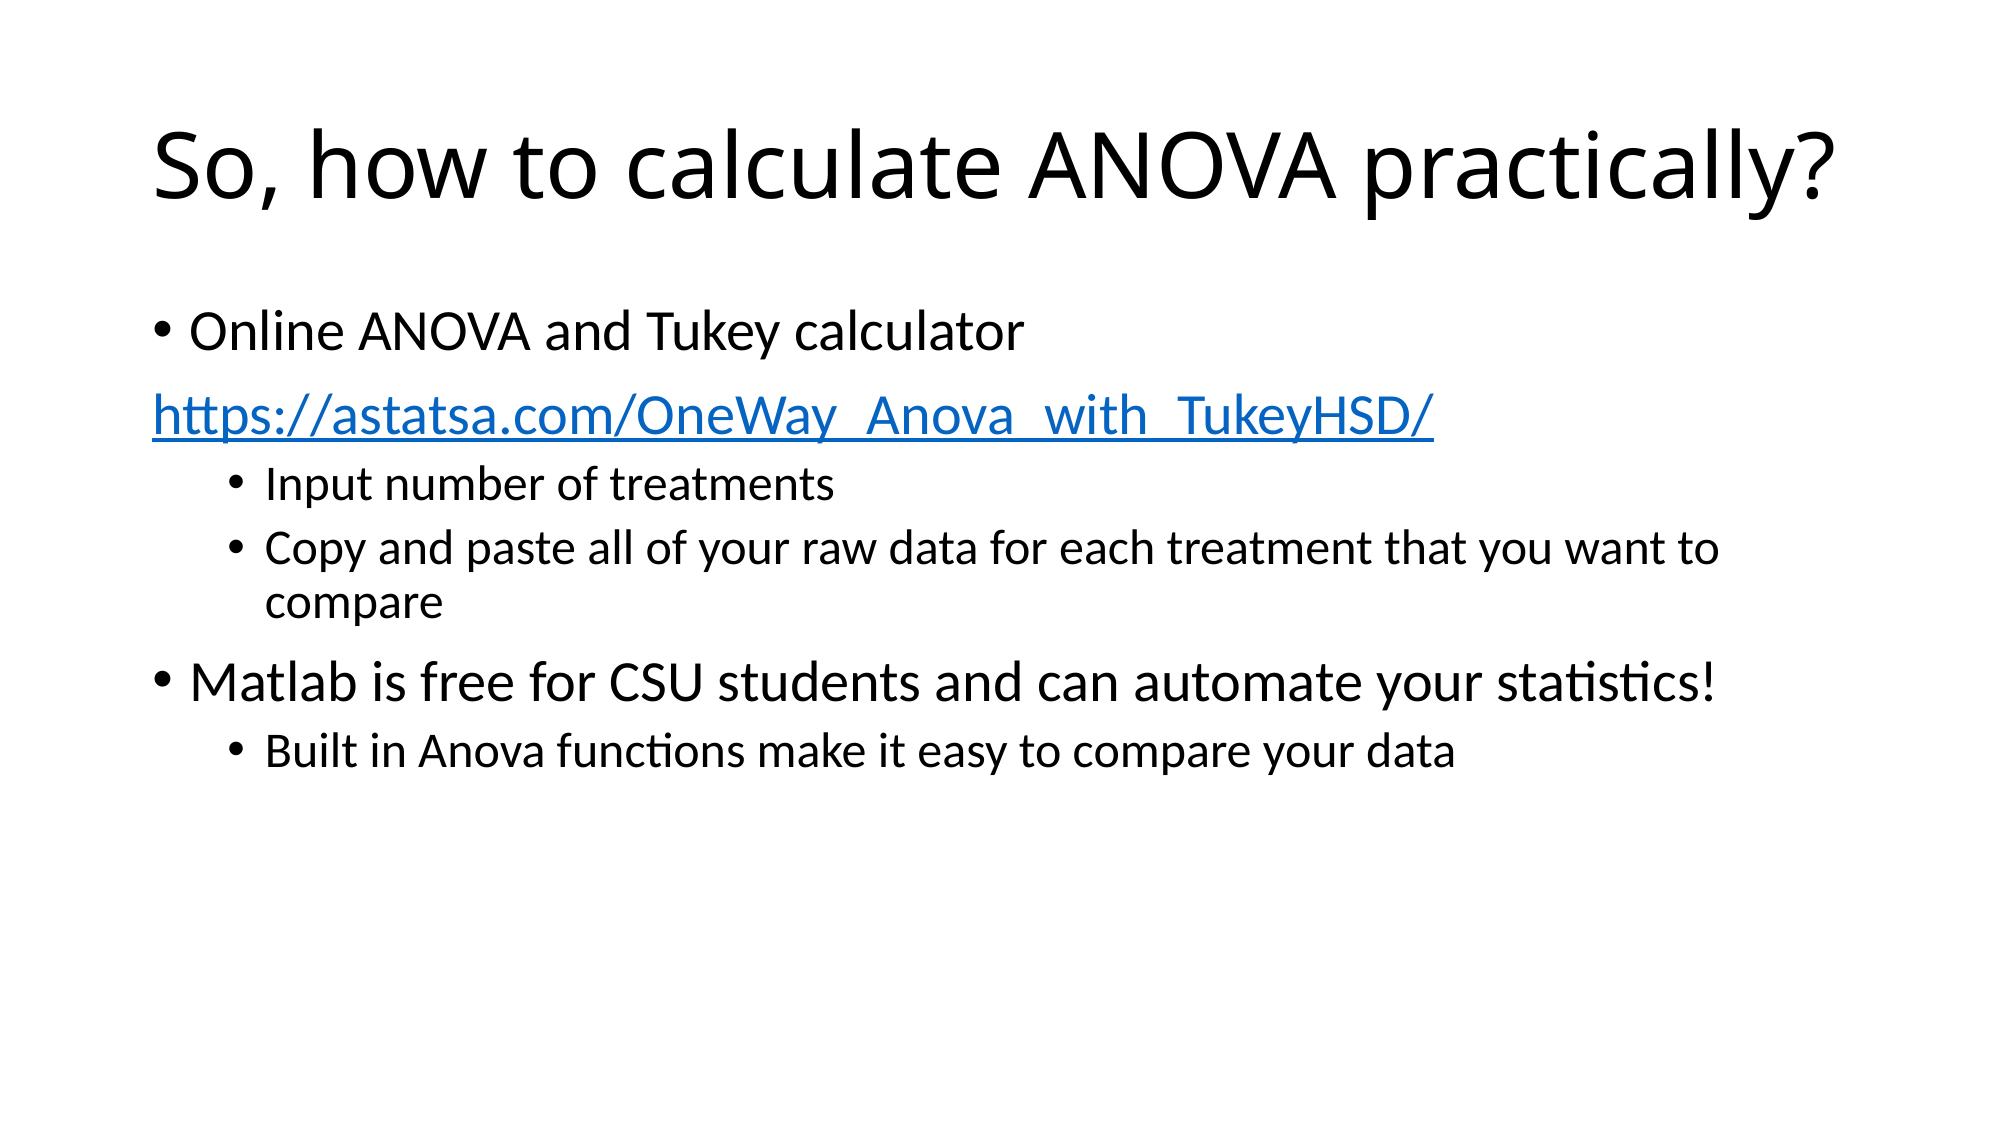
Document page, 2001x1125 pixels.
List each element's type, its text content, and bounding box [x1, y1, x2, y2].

list Online ANOVA and Tukey calculator https://astatsa.com/OneWay_Anova_with_TukeyHSD/ Input number of treatments Copy and paste all of your raw data for each treatment that you want to compare Matlab is free for CSU students and can automate your statistics! Built in Anova functions make it easy to compare your data [137, 292, 1863, 1007]
title So, how to calculate ANOVA practically? [137, 59, 1863, 278]
